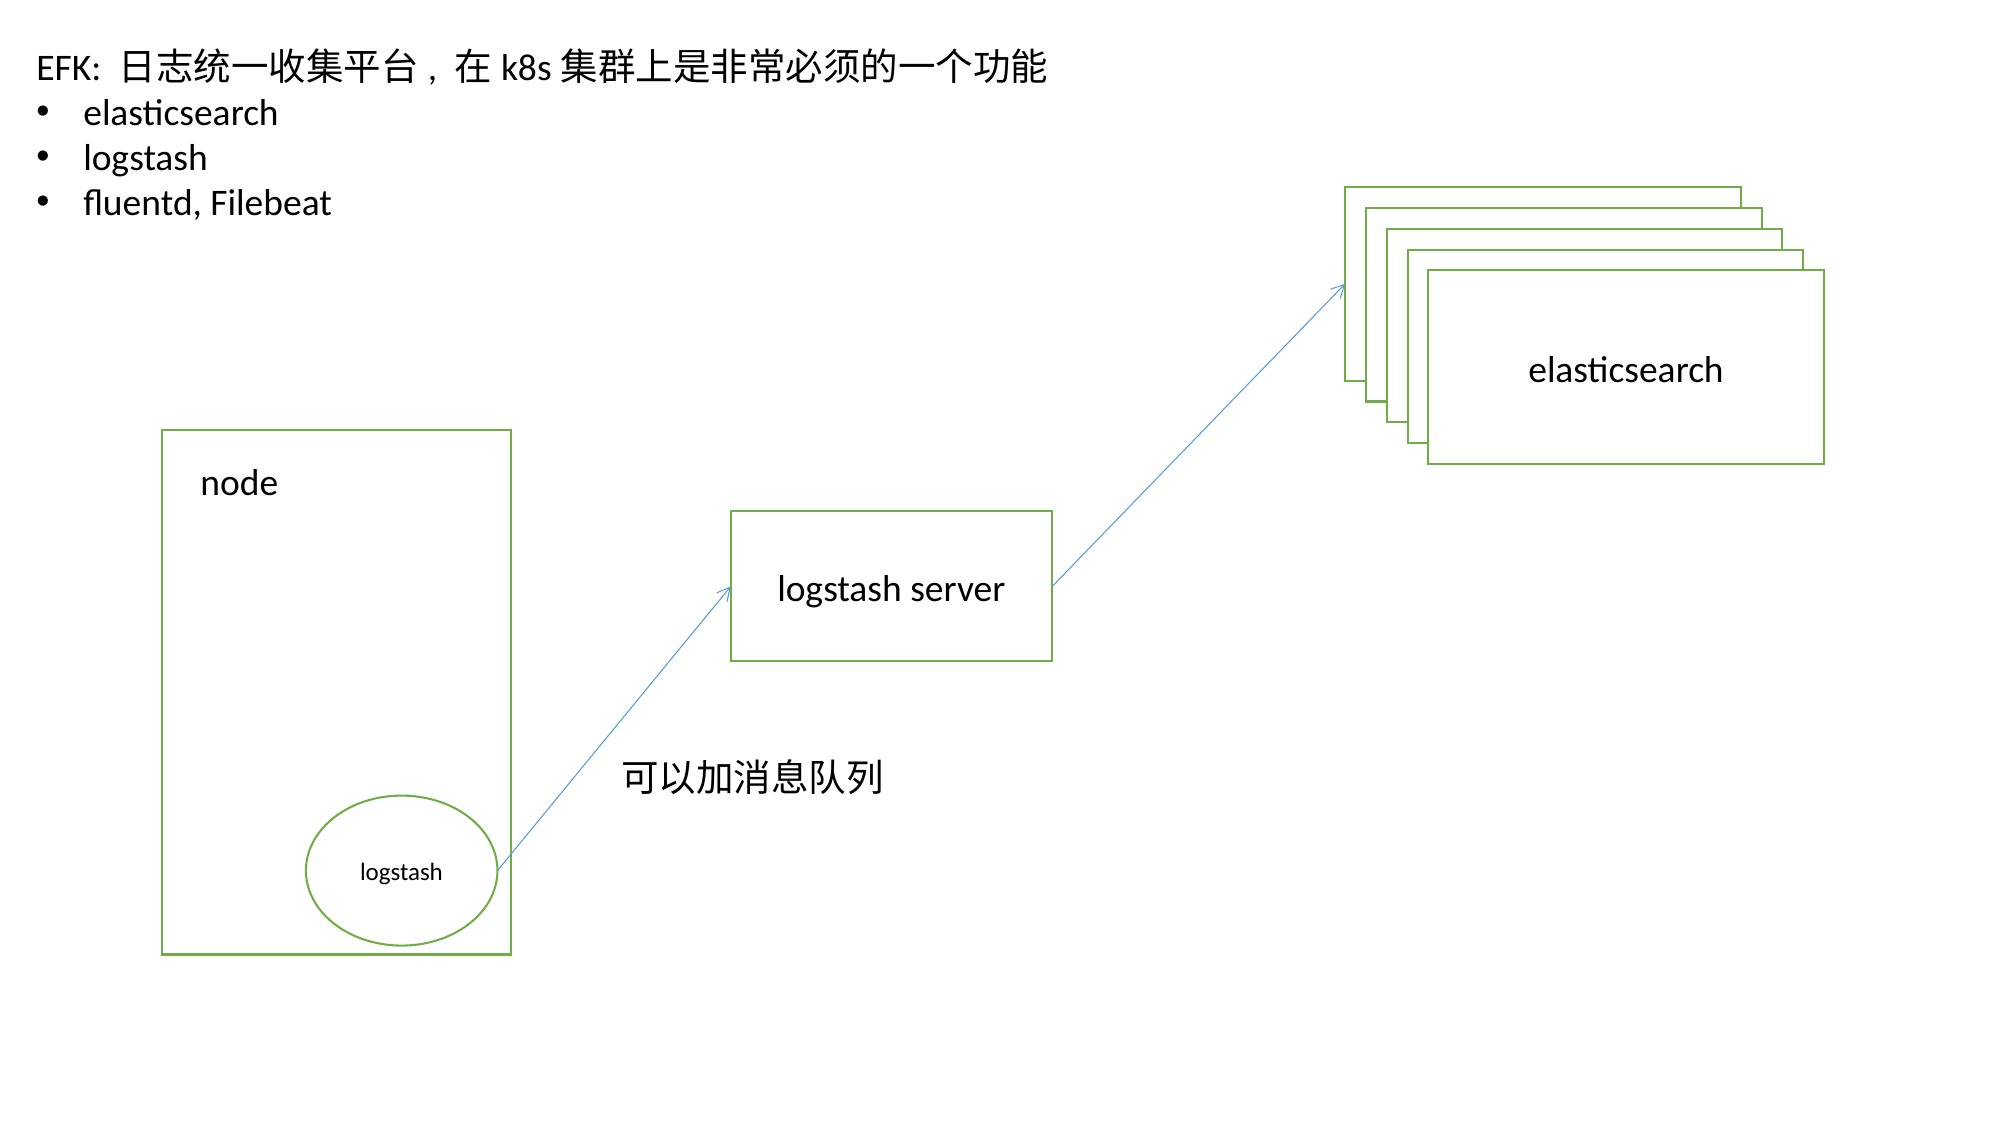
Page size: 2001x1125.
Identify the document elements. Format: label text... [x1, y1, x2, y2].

text_box EFK: 日志统一收集平台, 在k8s集群上是非常必须的一个功能 elasticsearch logstash fluentd, Filebeat [21, 35, 1979, 231]
text_box elasticsearch [1407, 249, 1804, 444]
text_box elasticsearch [1427, 269, 1825, 465]
text_box logstash [304, 794, 499, 947]
text_box node [185, 451, 478, 511]
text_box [1052, 283, 1346, 587]
text_box elasticsearch [1365, 207, 1763, 403]
text_box elasticsearch [1386, 228, 1783, 423]
text_box 可以加消息队列 [731, 747, 996, 807]
text_box logstash server [730, 510, 1053, 662]
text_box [497, 586, 731, 871]
text_box elasticsearch [1344, 186, 1742, 382]
text_box [161, 429, 512, 956]
